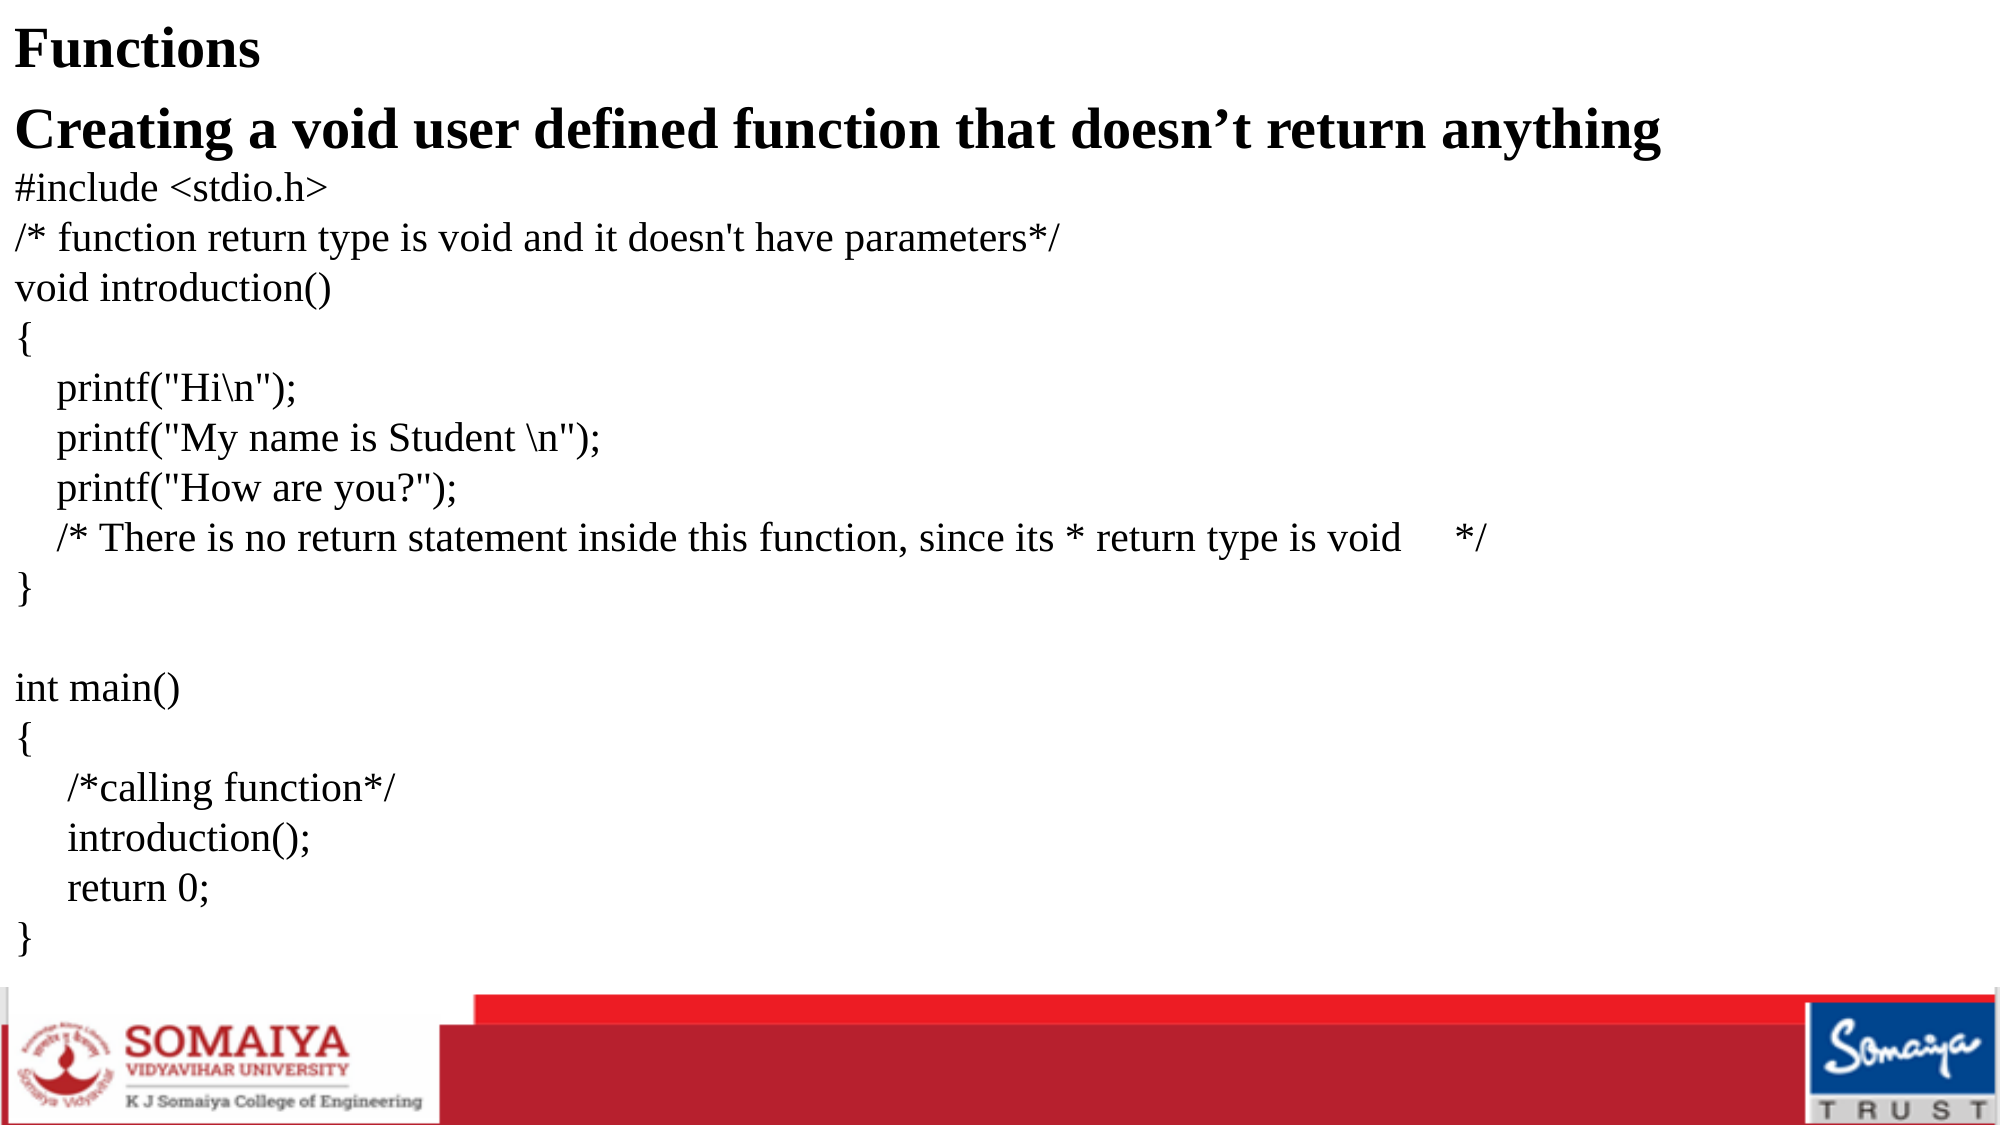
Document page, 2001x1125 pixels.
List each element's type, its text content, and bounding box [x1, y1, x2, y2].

text_box Creating a void user defined function that doesn’t return anything #include <stdio.h> /* function return type is void and it doesn't have parameters*/ void introduction() { printf("Hi\n"); printf("My name is Student \n"); printf("How are you?"); /* There is no return statement inside this function, since its * return type is void */ } int main() { /*calling function*/ introduction(); return 0; } [0, 82, 2000, 968]
picture [0, 987, 2000, 1125]
text_box Functions [0, 2, 2000, 82]
